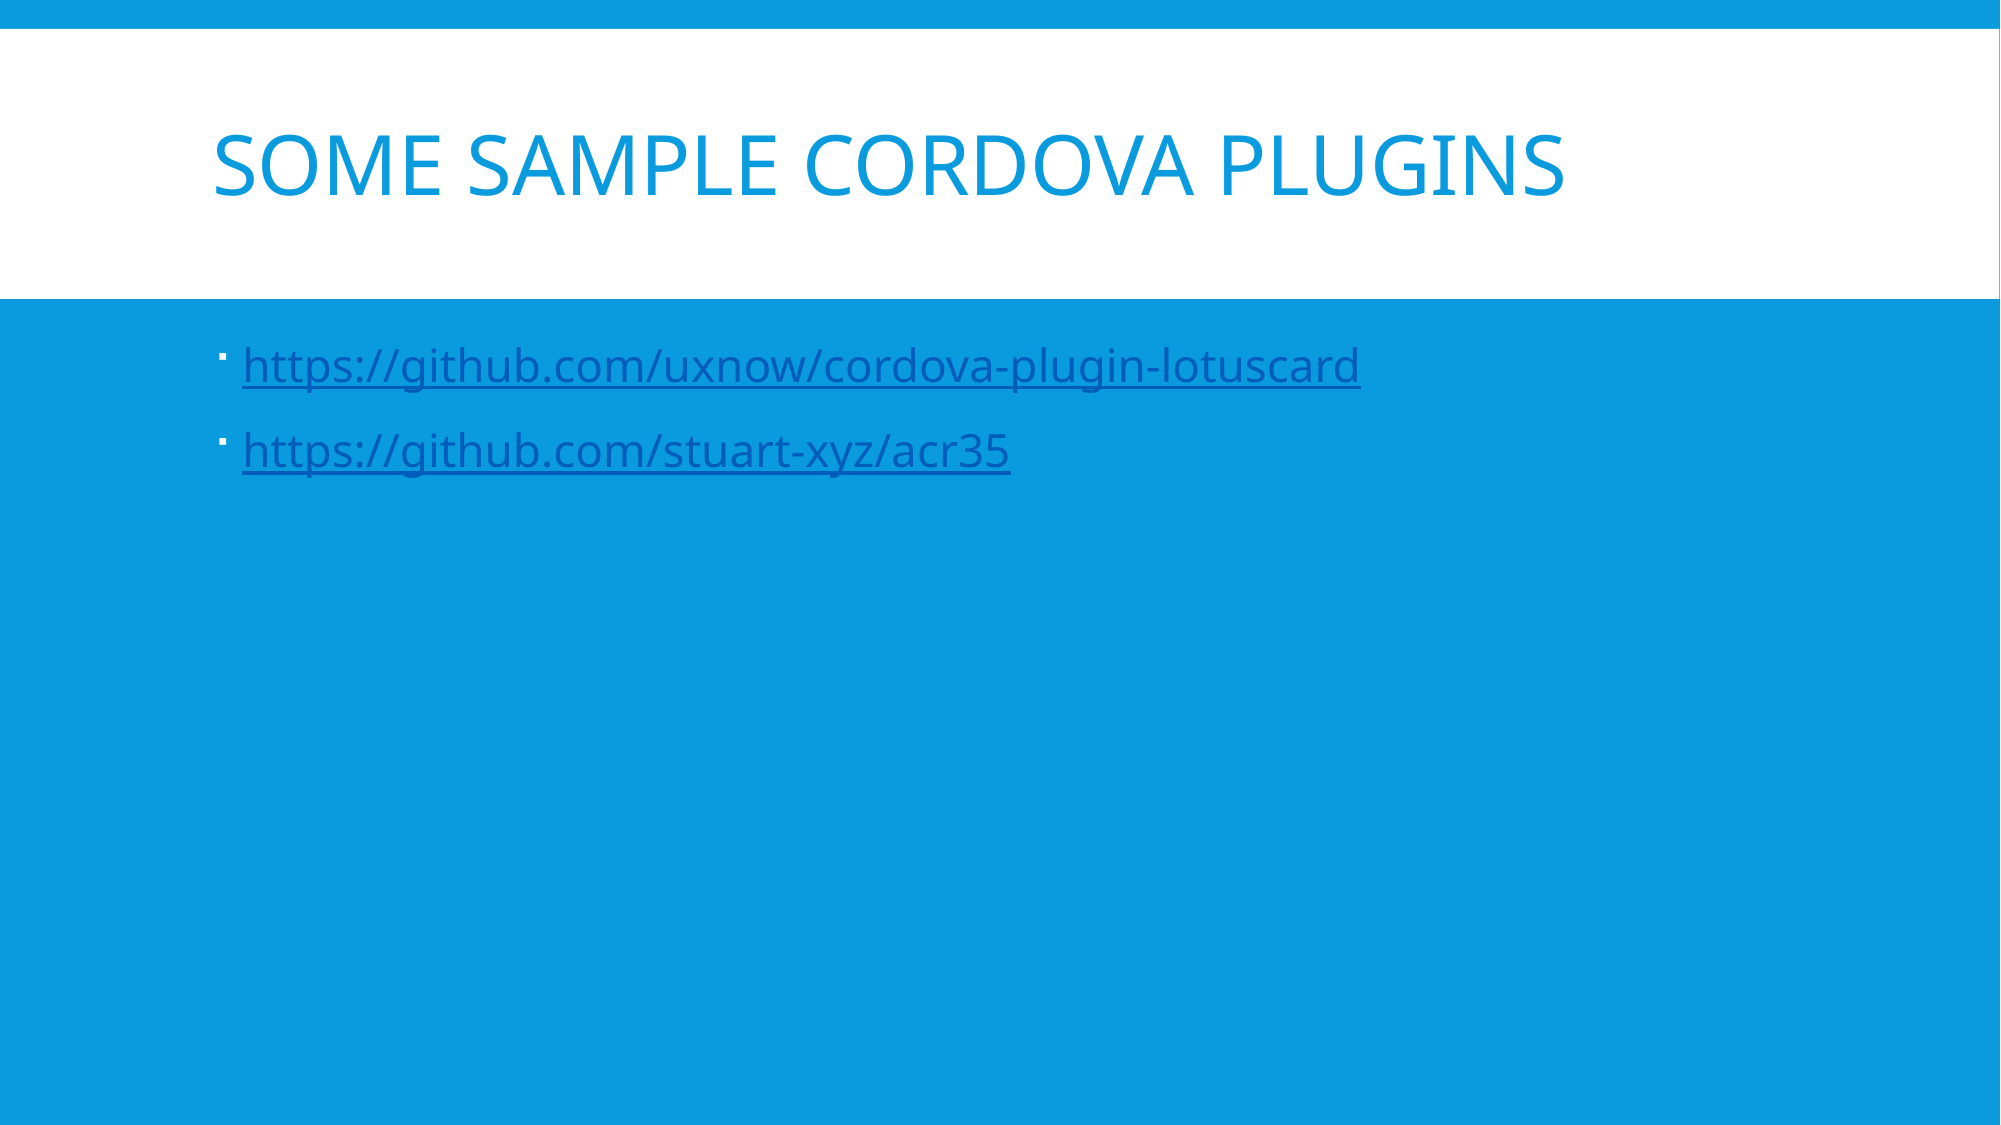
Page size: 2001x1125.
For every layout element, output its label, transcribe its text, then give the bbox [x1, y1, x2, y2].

title Some Sample Cordova plugins [197, 46, 1803, 295]
list https://github.com/uxnow/cordova-plugin-lotuscard https://github.com/stuart-xyz/acr35 [197, 329, 1803, 1020]
